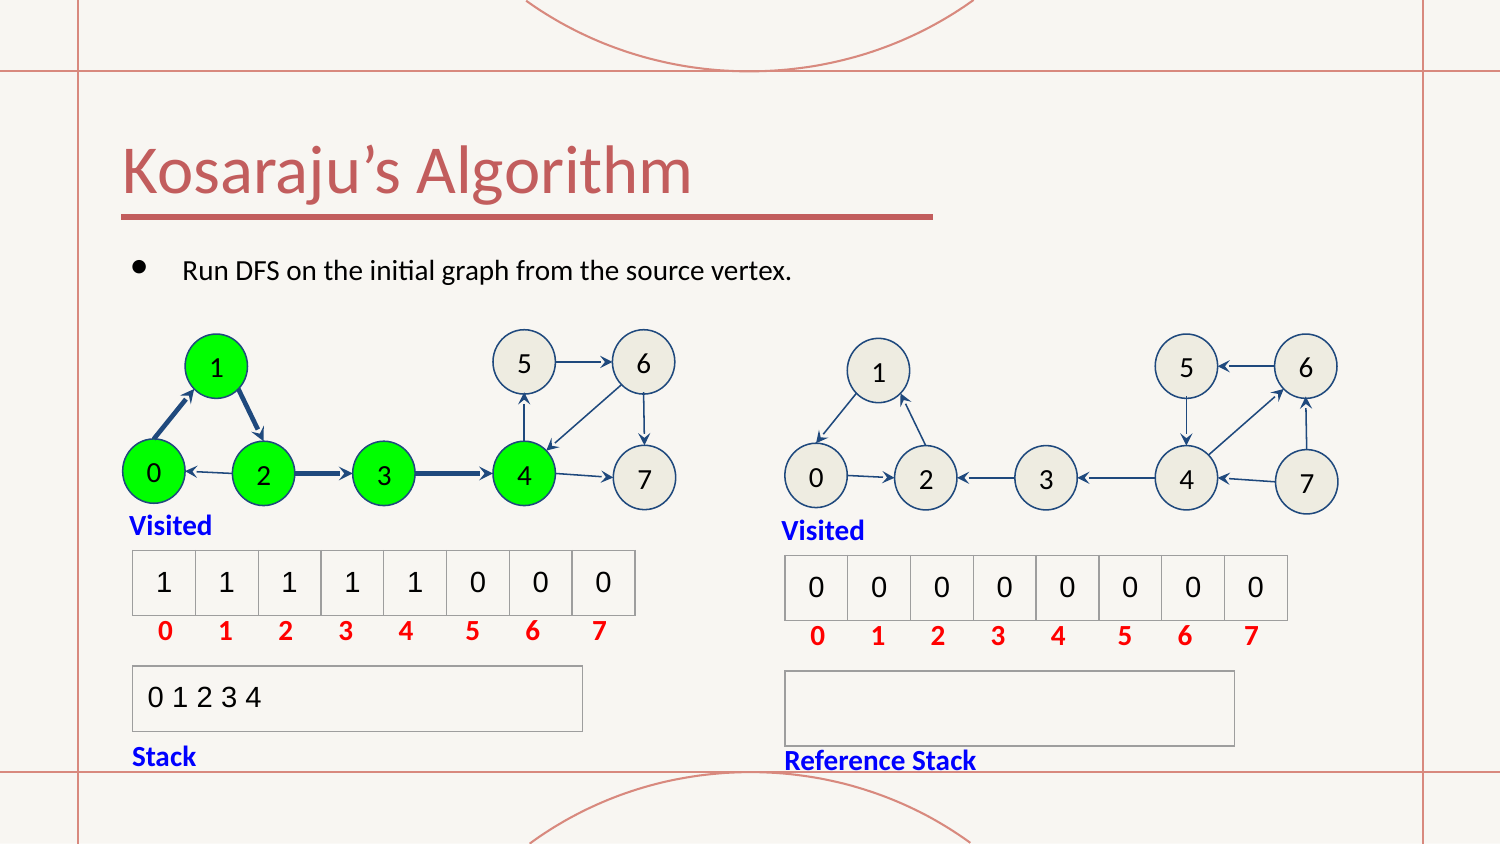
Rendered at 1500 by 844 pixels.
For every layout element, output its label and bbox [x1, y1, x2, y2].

table_header [1100, 556, 1161, 601]
table_header [447, 551, 509, 596]
table_header [911, 556, 973, 601]
table_header [974, 556, 1035, 601]
table_header [1037, 556, 1098, 601]
table_header [322, 551, 383, 596]
table_header [1162, 556, 1224, 601]
text_box [769, 726, 1022, 814]
table_header [1225, 556, 1287, 601]
text_box [0, 329, 1338, 584]
table_header [786, 672, 1234, 745]
table_header [510, 551, 571, 596]
table_header [573, 551, 634, 596]
table_header [384, 551, 446, 596]
table_header [133, 667, 582, 731]
title [122, 125, 816, 236]
table_header [848, 556, 910, 601]
text_box [117, 721, 248, 809]
table_header [259, 551, 320, 596]
text_box [92, 236, 1015, 302]
table_header [786, 584, 847, 601]
table_header [196, 551, 258, 596]
table_header [133, 579, 195, 596]
text_box [130, 596, 1489, 667]
